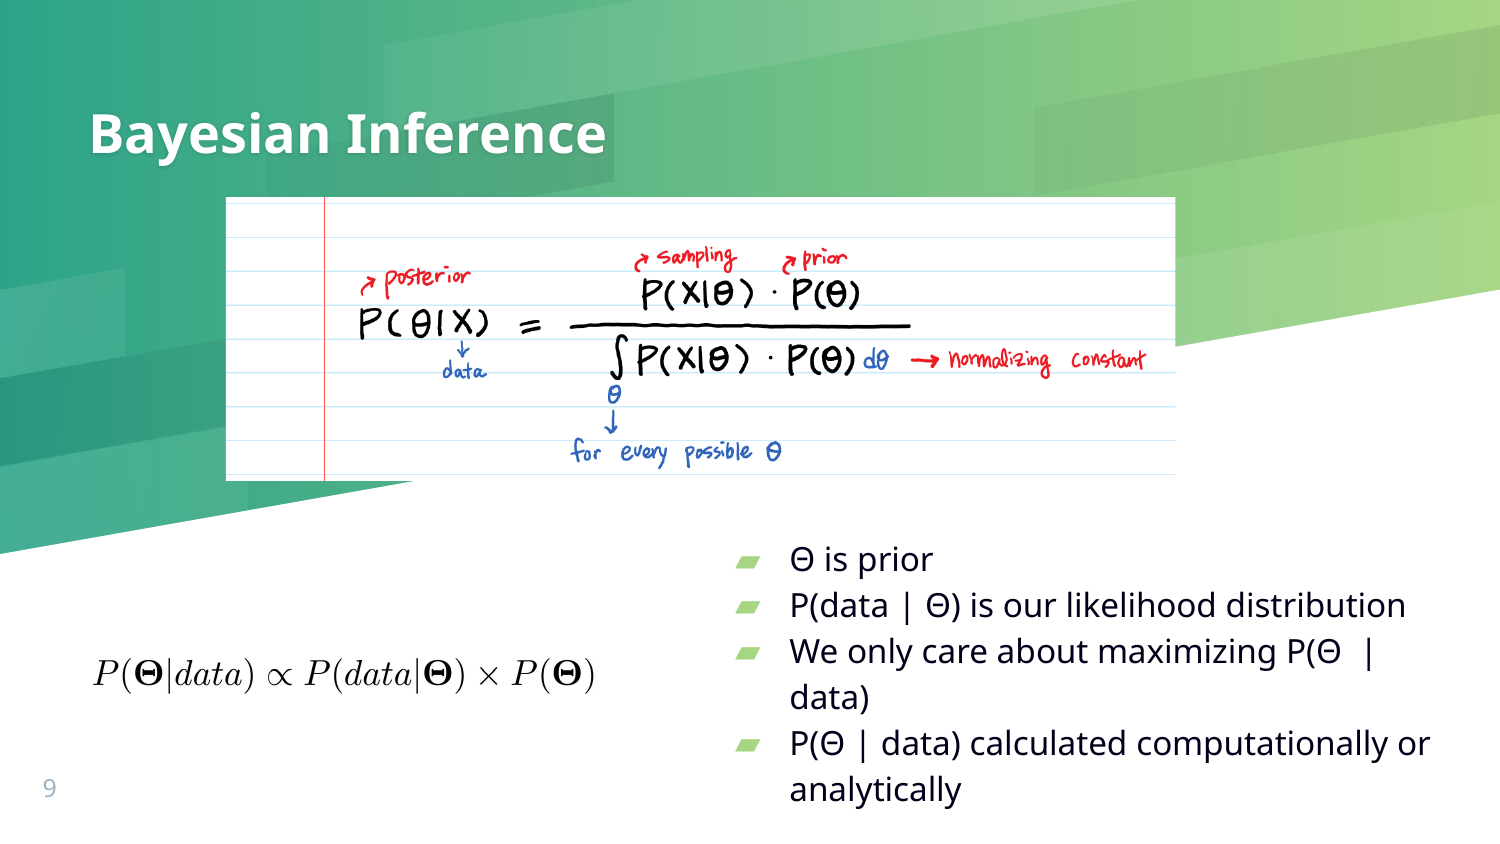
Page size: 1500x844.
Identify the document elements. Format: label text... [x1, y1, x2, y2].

picture [88, 621, 596, 719]
list Θ is prior P(data | Θ) is our likelihood distribution We only care about maximizing P(Θ | data) P(Θ | data) calculated computationally or analytically [714, 496, 1465, 844]
title Bayesian Inference [88, 96, 764, 166]
slide_number ‹#› [42, 766, 122, 807]
picture [225, 197, 1176, 481]
